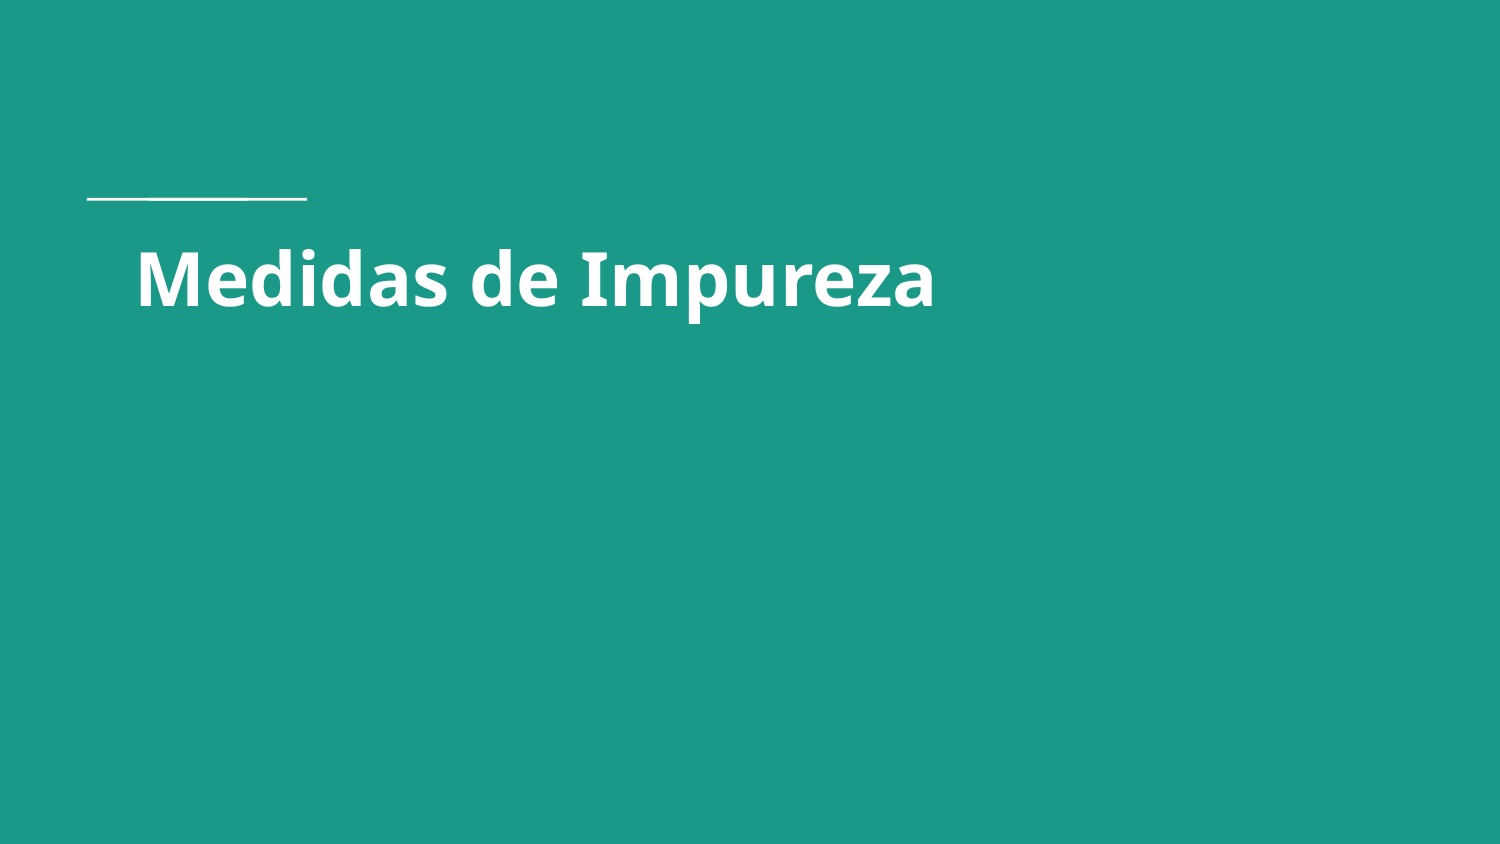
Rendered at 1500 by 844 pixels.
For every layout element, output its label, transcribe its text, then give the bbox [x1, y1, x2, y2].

title Medidas de Impureza [119, 216, 1381, 466]
